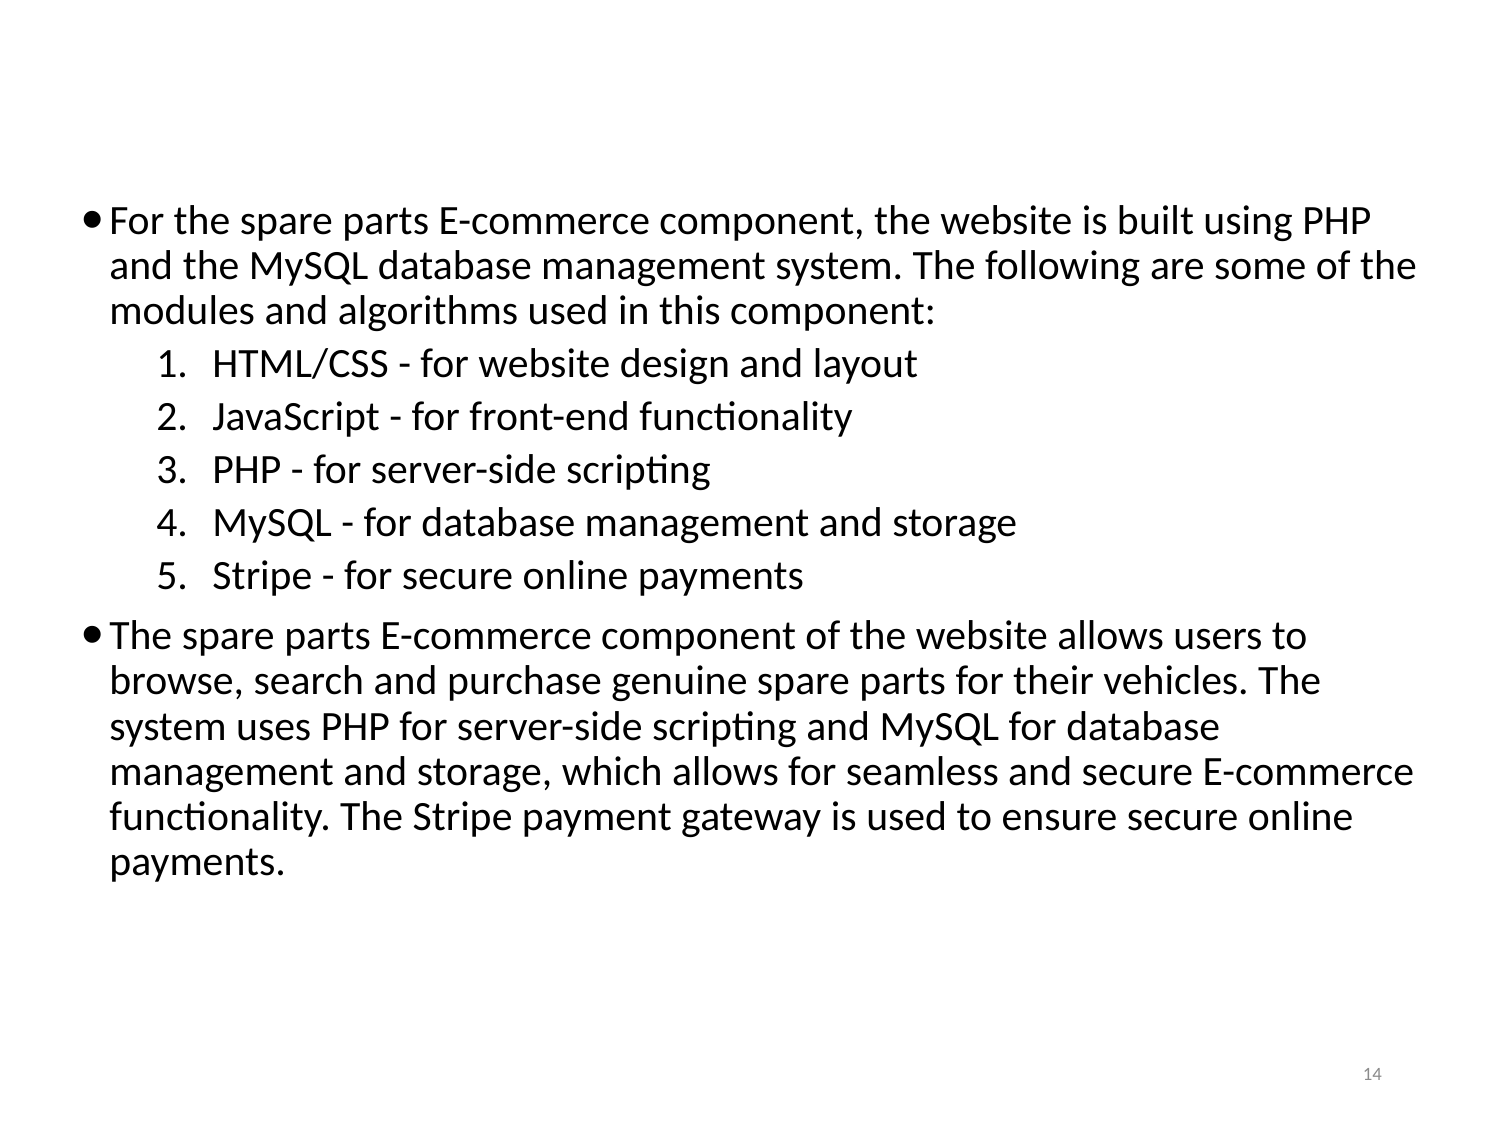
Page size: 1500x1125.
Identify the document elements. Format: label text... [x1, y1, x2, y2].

list For the spare parts E-commerce component, the website is built using PHP and the MySQL database management system. The following are some of the modules and algorithms used in this component: HTML/CSS - for website design and layout JavaScript - for front-end functionality PHP - for server-side scripting MySQL - for database management and storage Stripe - for secure online payments The spare parts E-commerce component of the website allows users to browse, search and purchase genuine spare parts for their vehicles. The system uses PHP for server-side scripting and MySQL for database management and storage, which allows for seamless and secure E-commerce functionality. The Stripe payment gateway is used to ensure secure online payments. [66, 191, 1434, 934]
slide_number 14 [1059, 1042, 1397, 1103]
